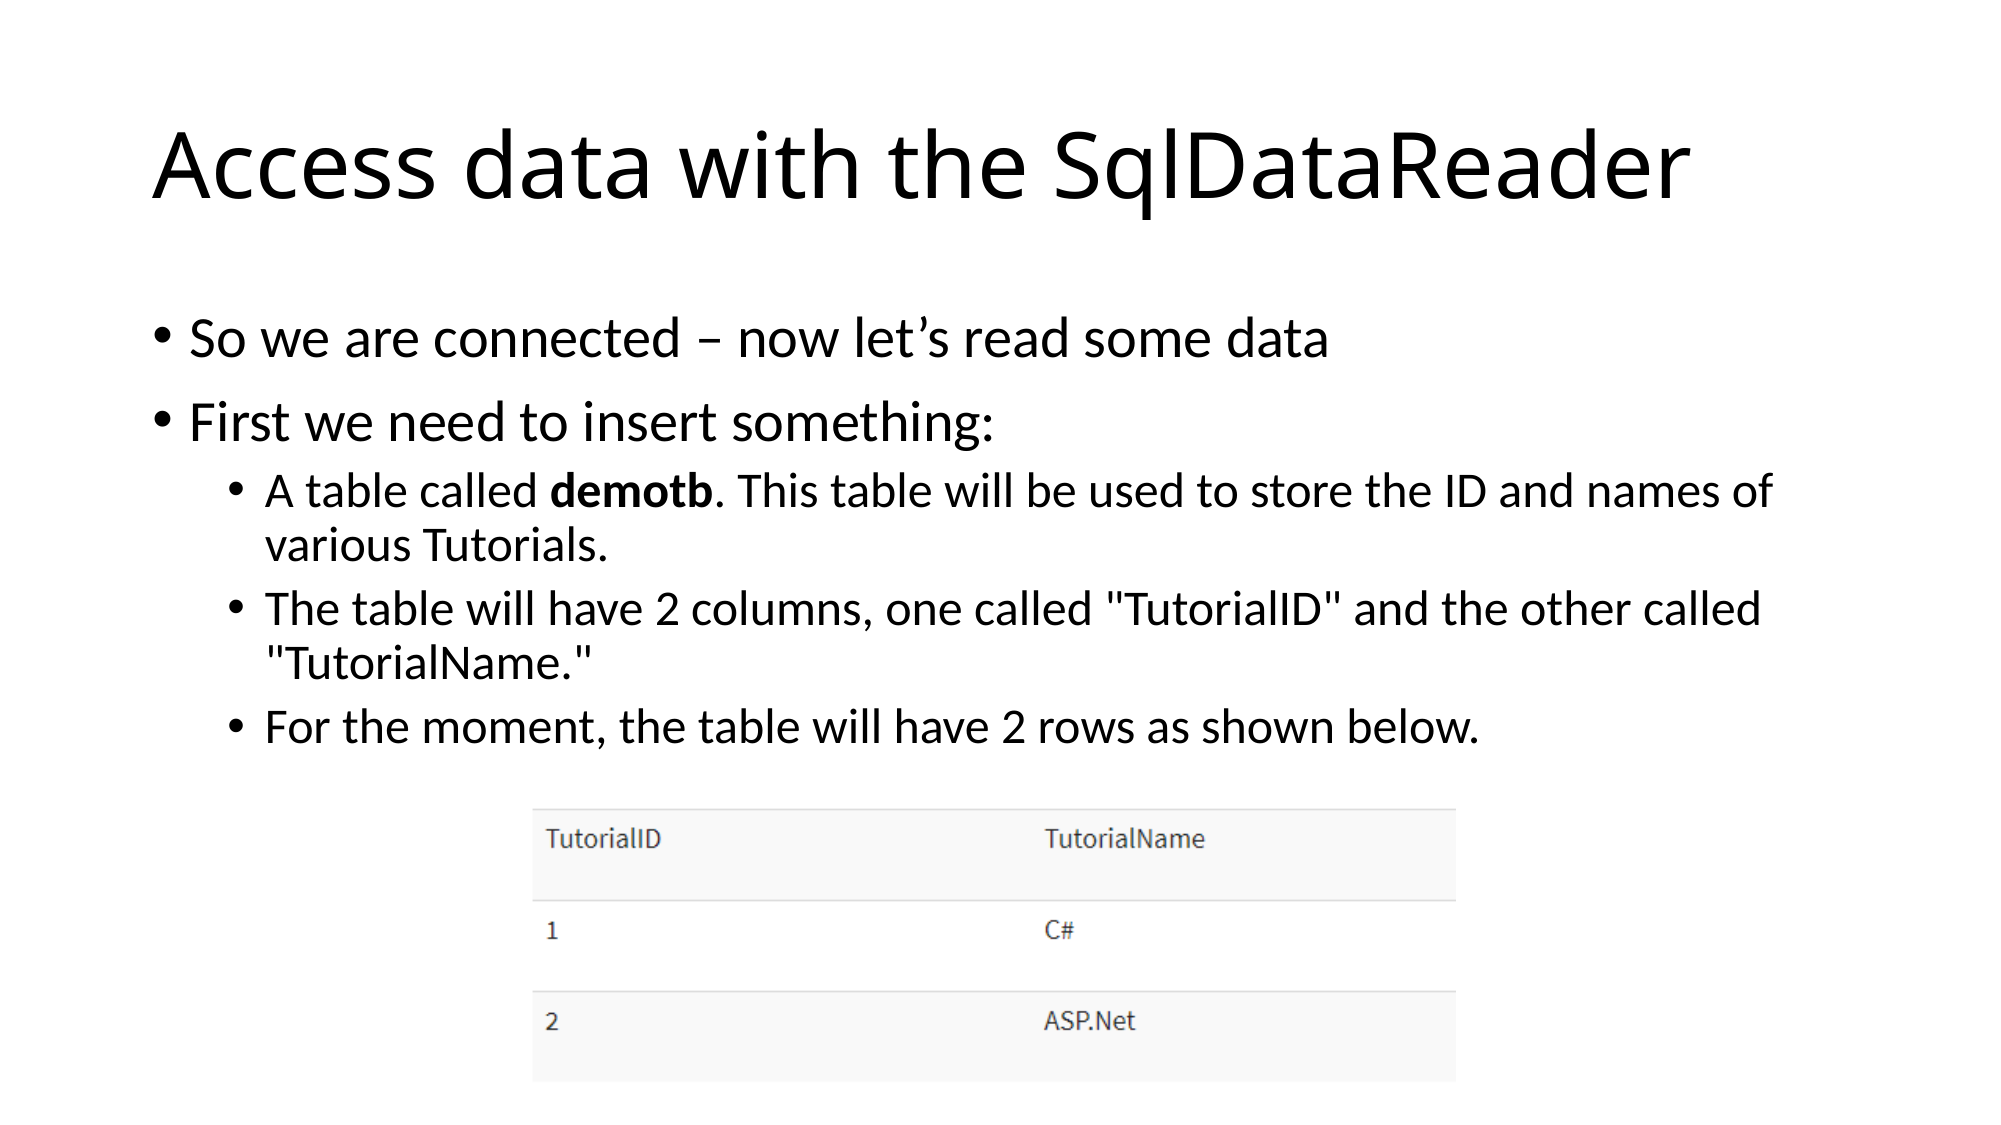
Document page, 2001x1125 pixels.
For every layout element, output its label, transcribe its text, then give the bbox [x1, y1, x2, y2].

title Access data with the SqlDataReader [137, 59, 1863, 278]
picture [511, 798, 1456, 1093]
list So we are connected – now let’s read some data First we need to insert something: A table called demotb. This table will be used to store the ID and names of various Tutorials. The table will have 2 columns, one called "TutorialID" and the other called "TutorialName." For the moment, the table will have 2 rows as shown below. [137, 299, 1863, 1014]
